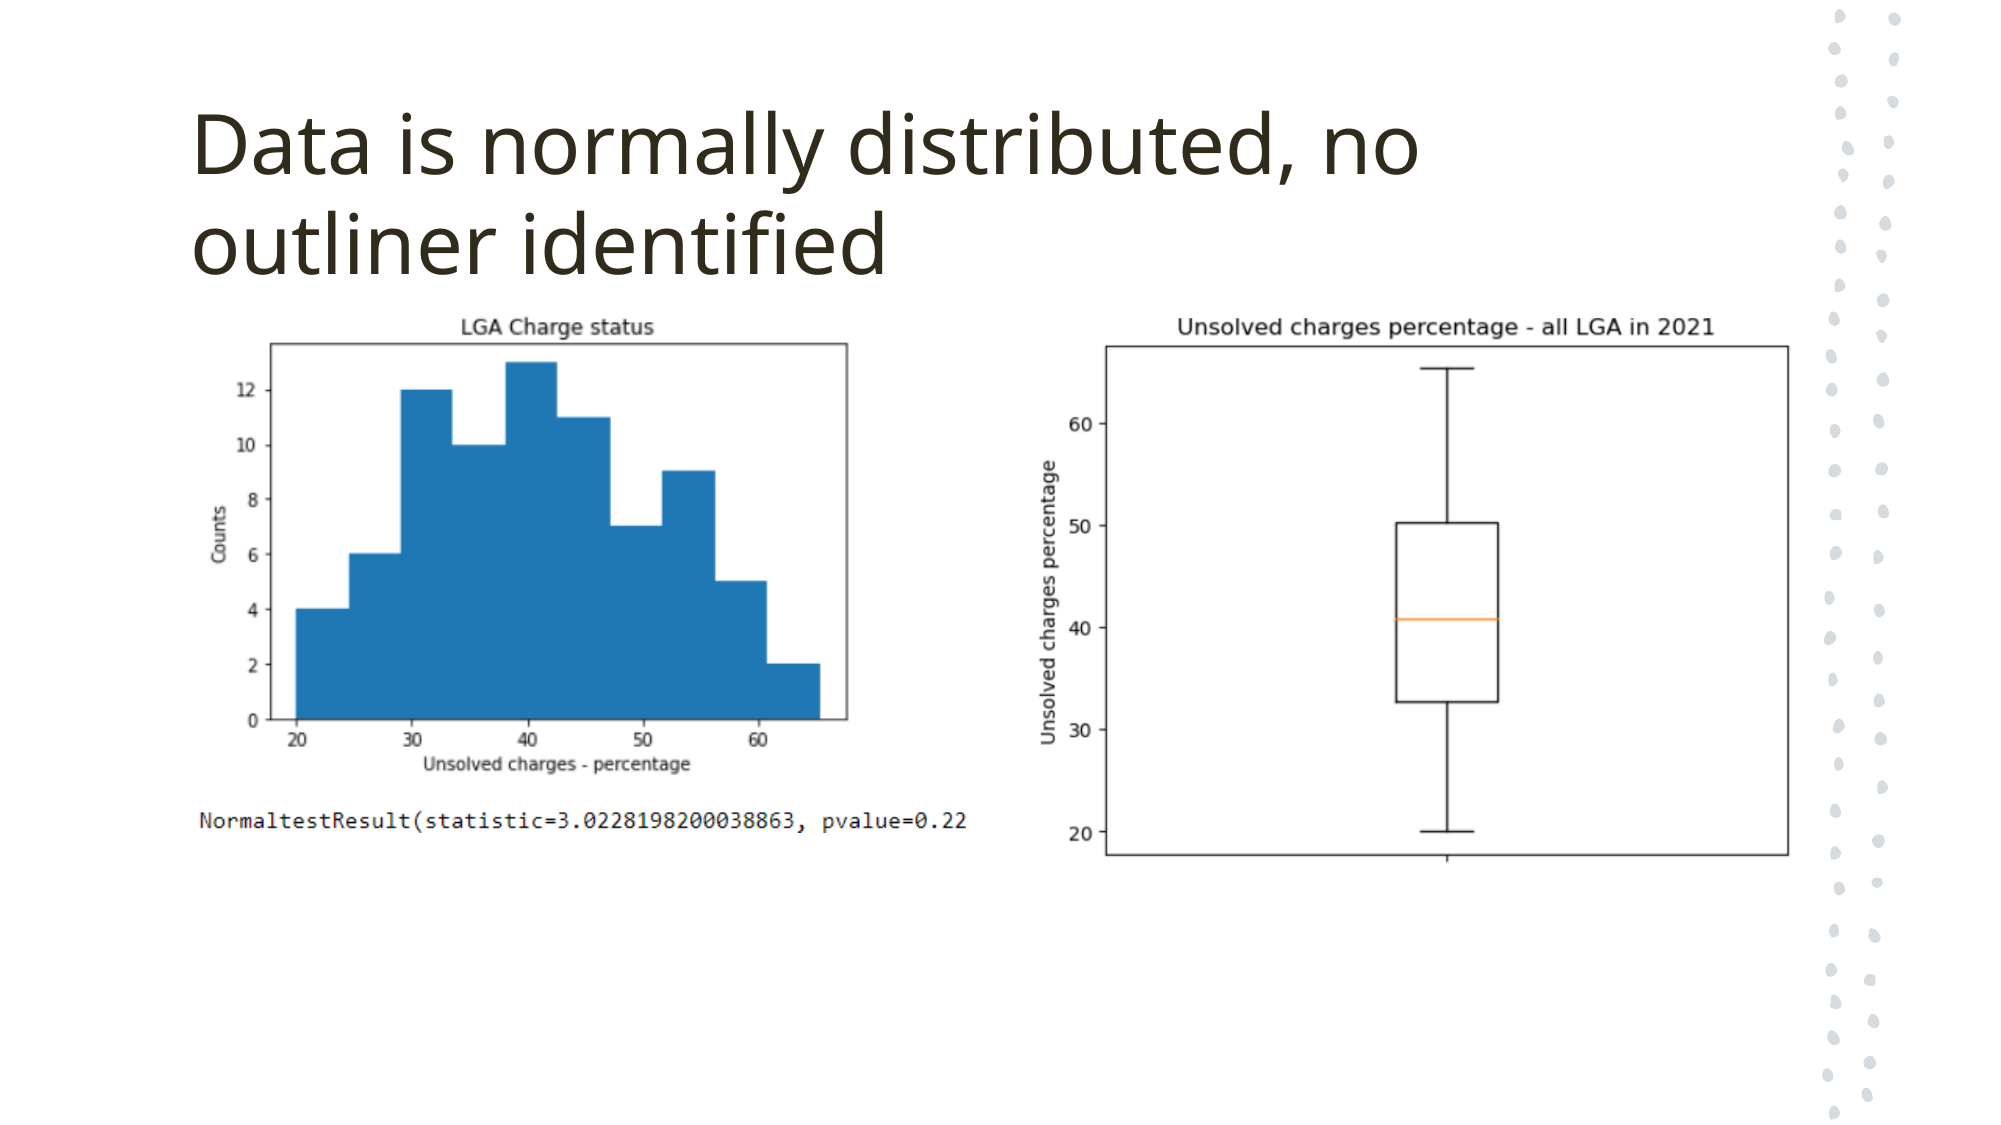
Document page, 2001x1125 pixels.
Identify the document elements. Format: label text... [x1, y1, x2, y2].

picture [1031, 307, 1805, 865]
picture [195, 307, 966, 833]
title Data is normally distributed, no outliner identified [175, 82, 1756, 300]
